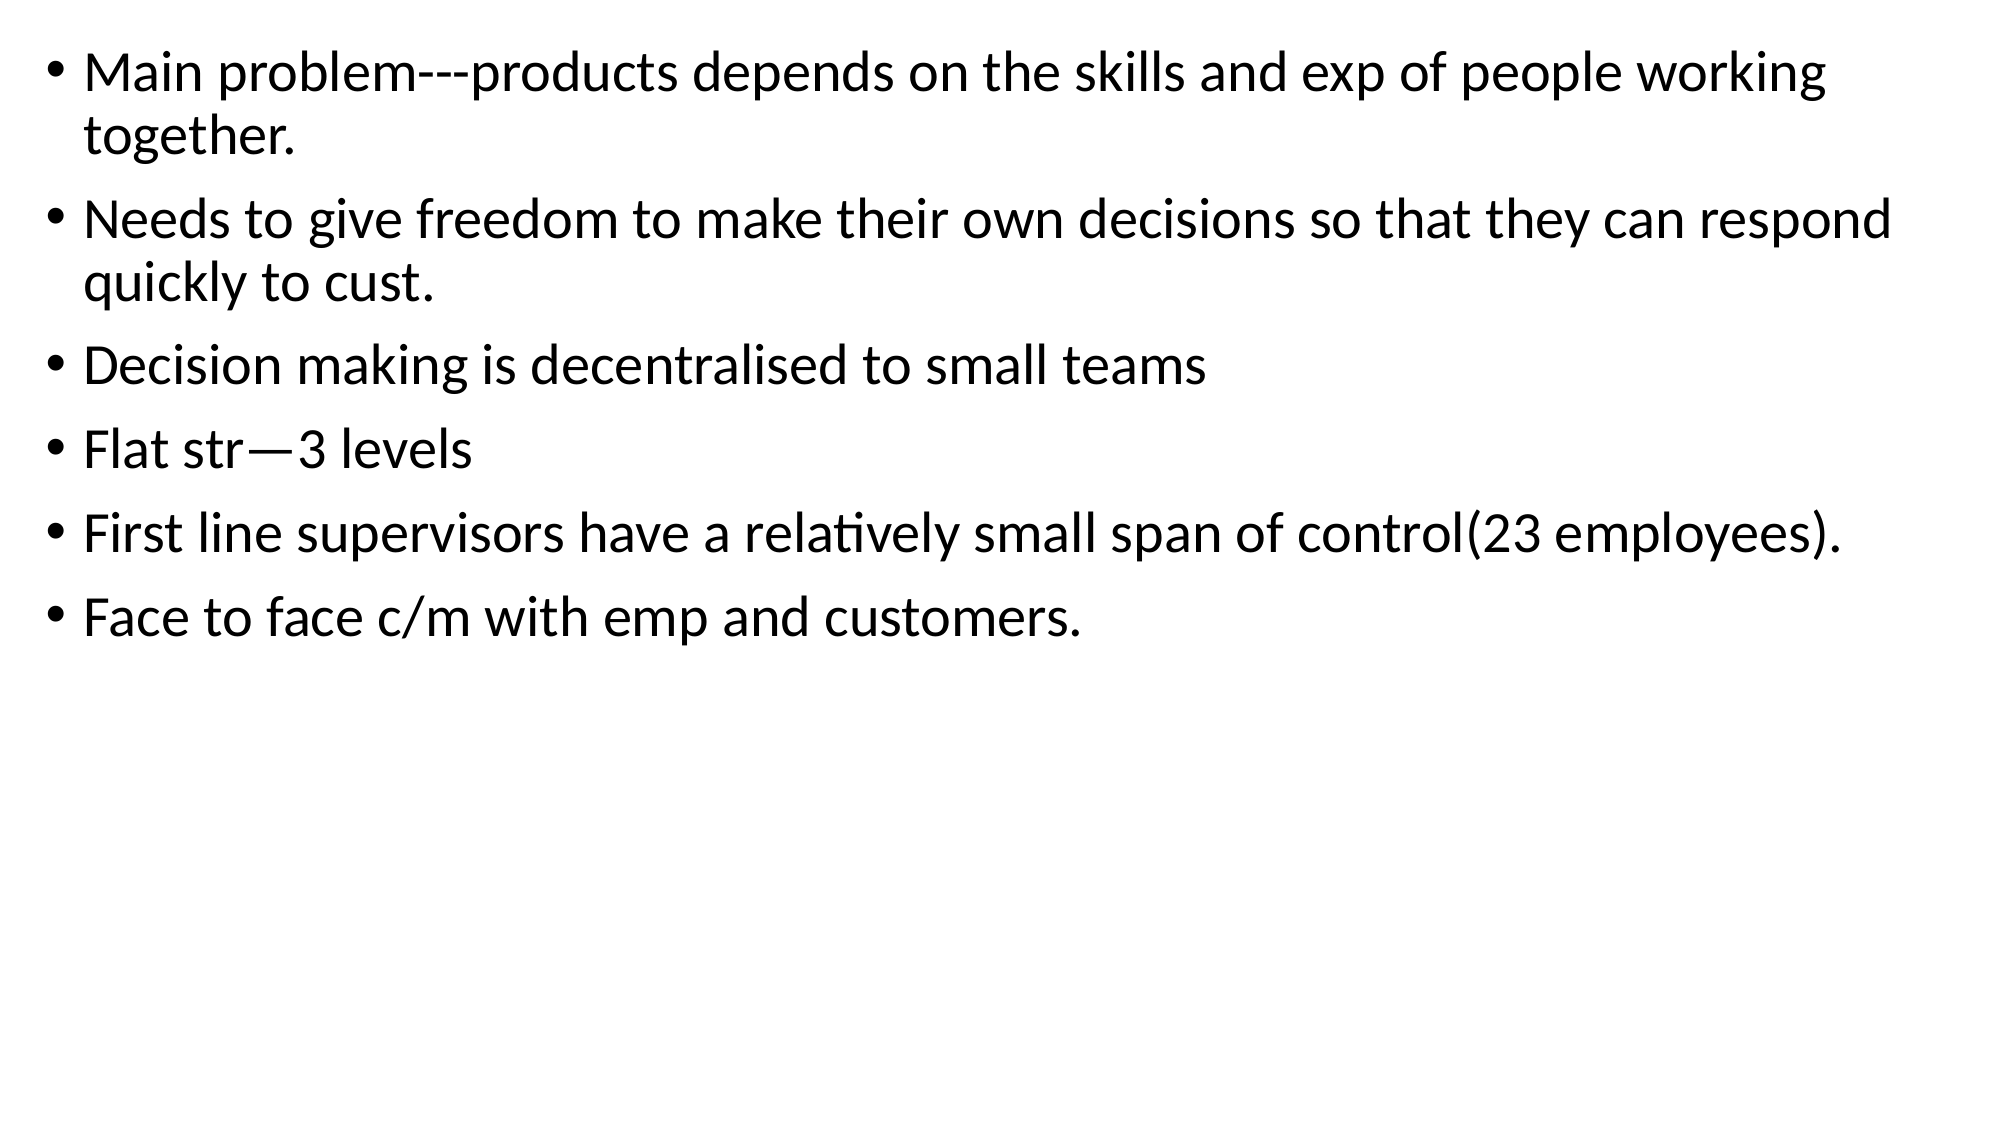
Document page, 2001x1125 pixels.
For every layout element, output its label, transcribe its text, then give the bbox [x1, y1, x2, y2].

list Main problem---products depends on the skills and exp of people working together. Needs to give freedom to make their own decisions so that they can respond quickly to cust. Decision making is decentralised to small teams Flat str—3 levels First line supervisors have a relatively small span of control(23 employees). Face to face c/m with emp and customers. [30, 33, 1978, 1014]
